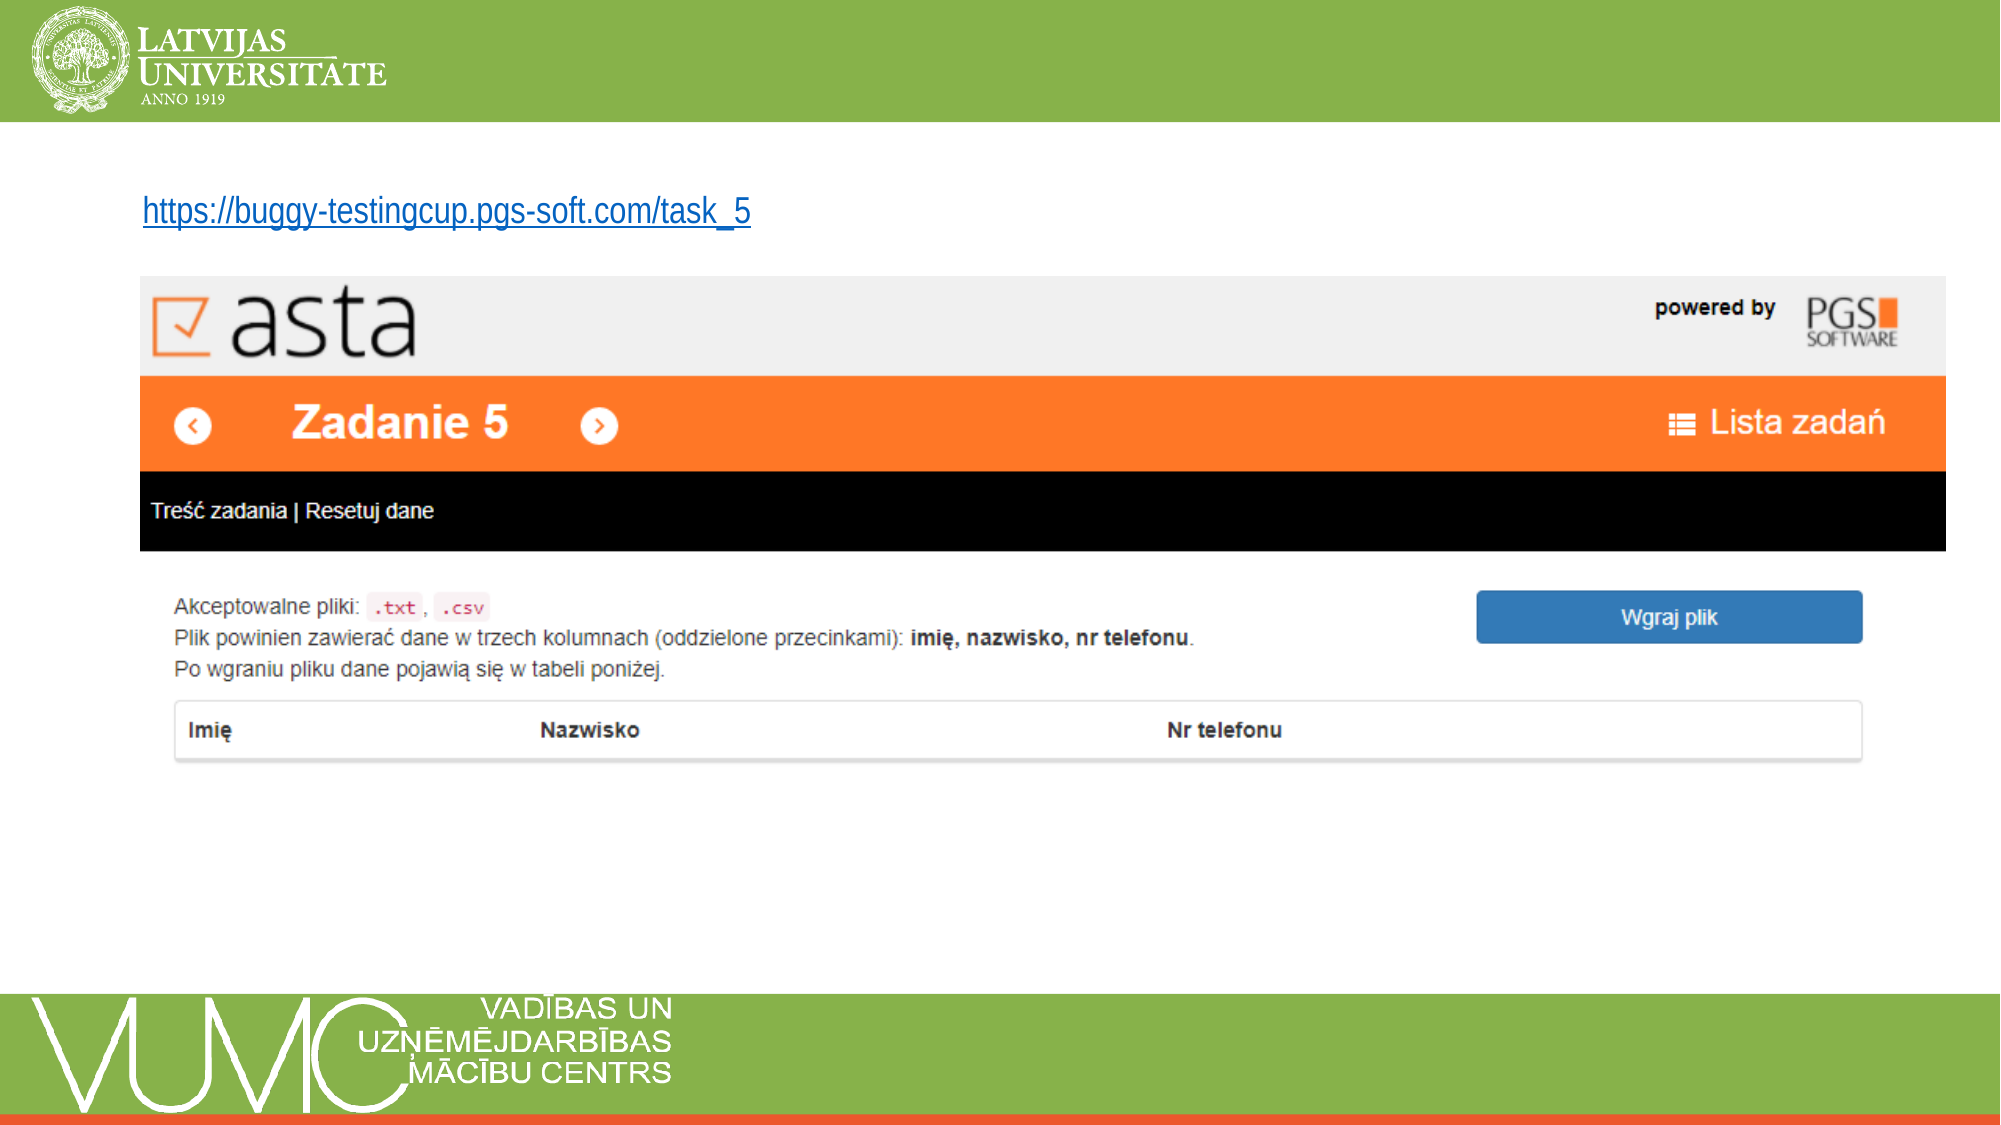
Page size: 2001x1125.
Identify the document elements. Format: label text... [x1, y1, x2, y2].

picture [140, 276, 1946, 990]
picture [31, 993, 671, 1113]
text_box https://buggy-testingcup.pgs-soft.com/task_5 [127, 178, 767, 239]
